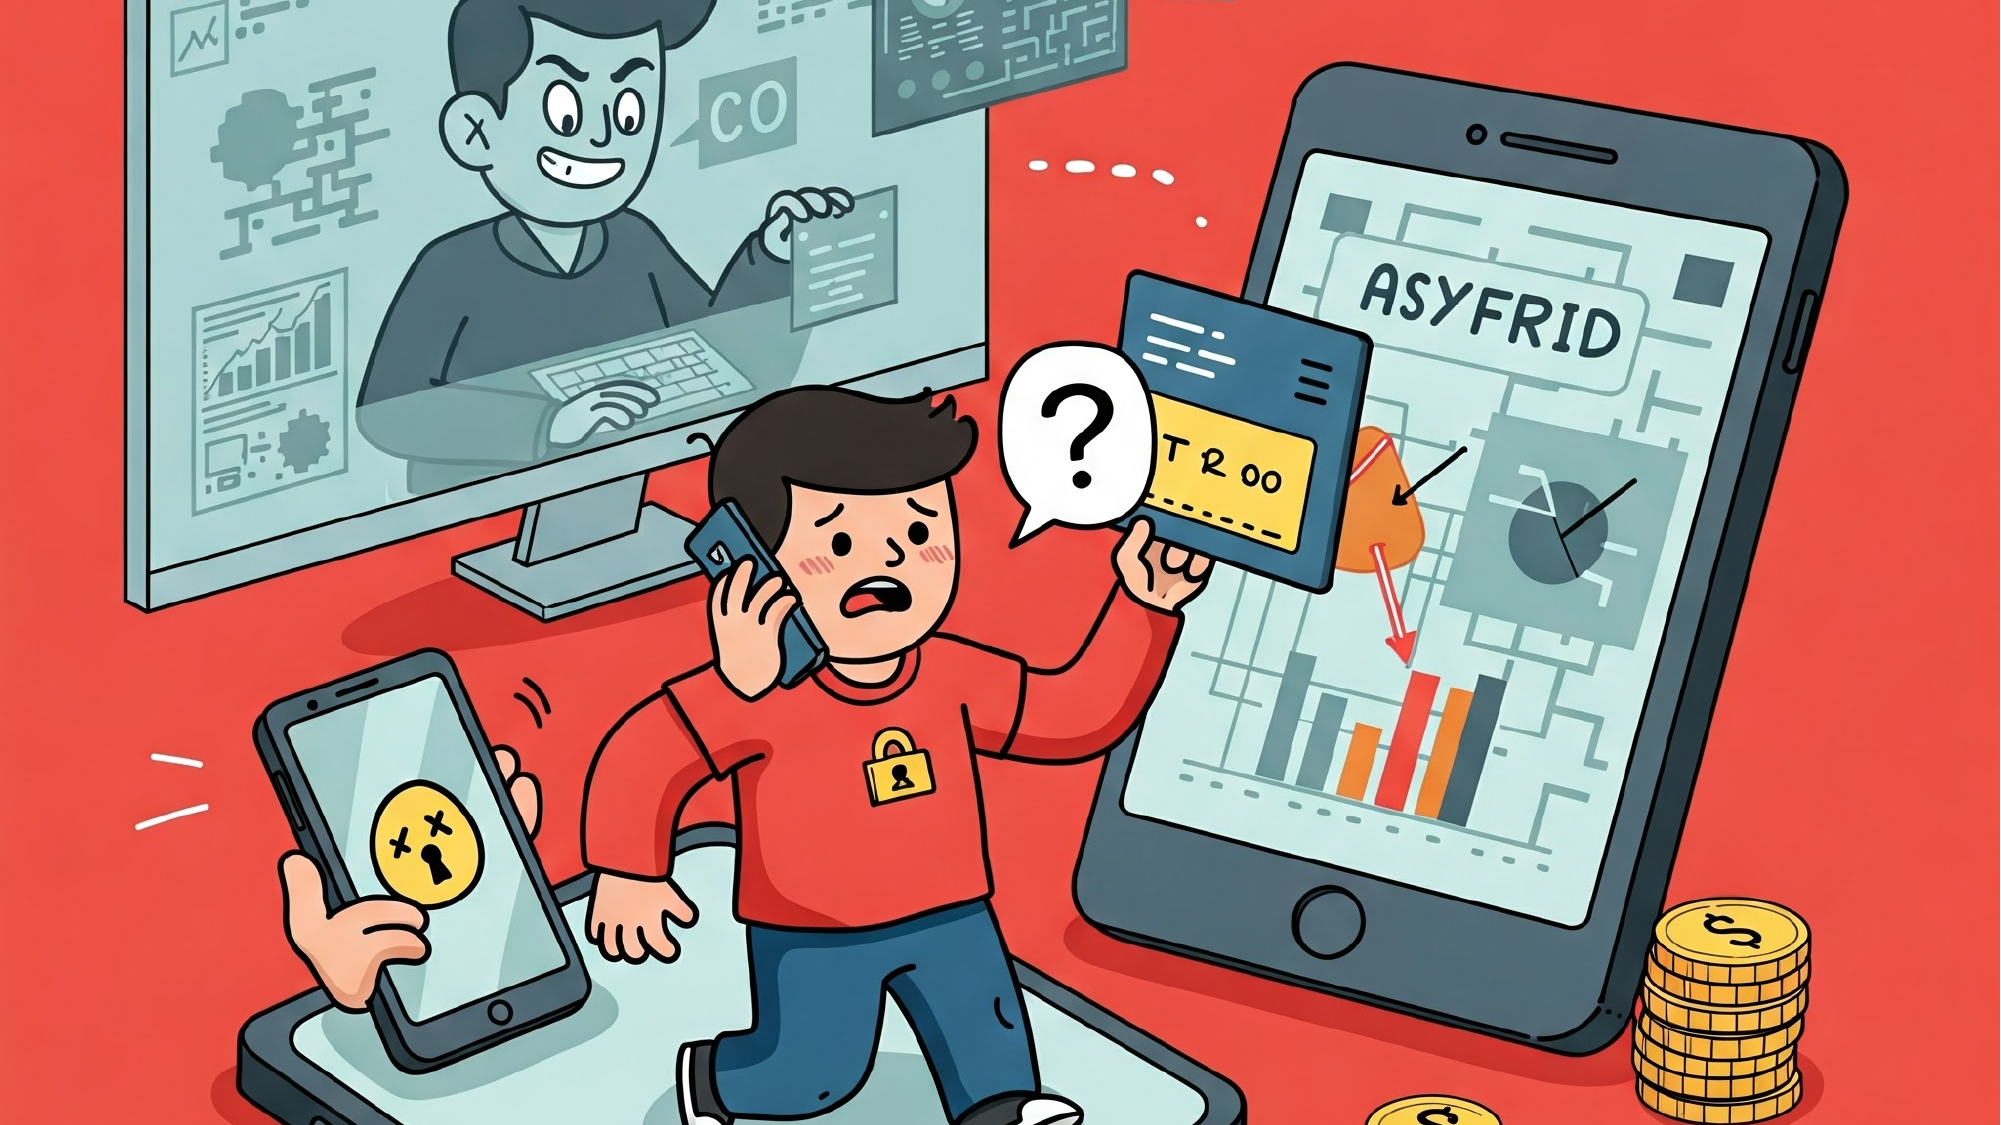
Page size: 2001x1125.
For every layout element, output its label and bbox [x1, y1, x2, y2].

list [0, 0, 2000, 1125]
